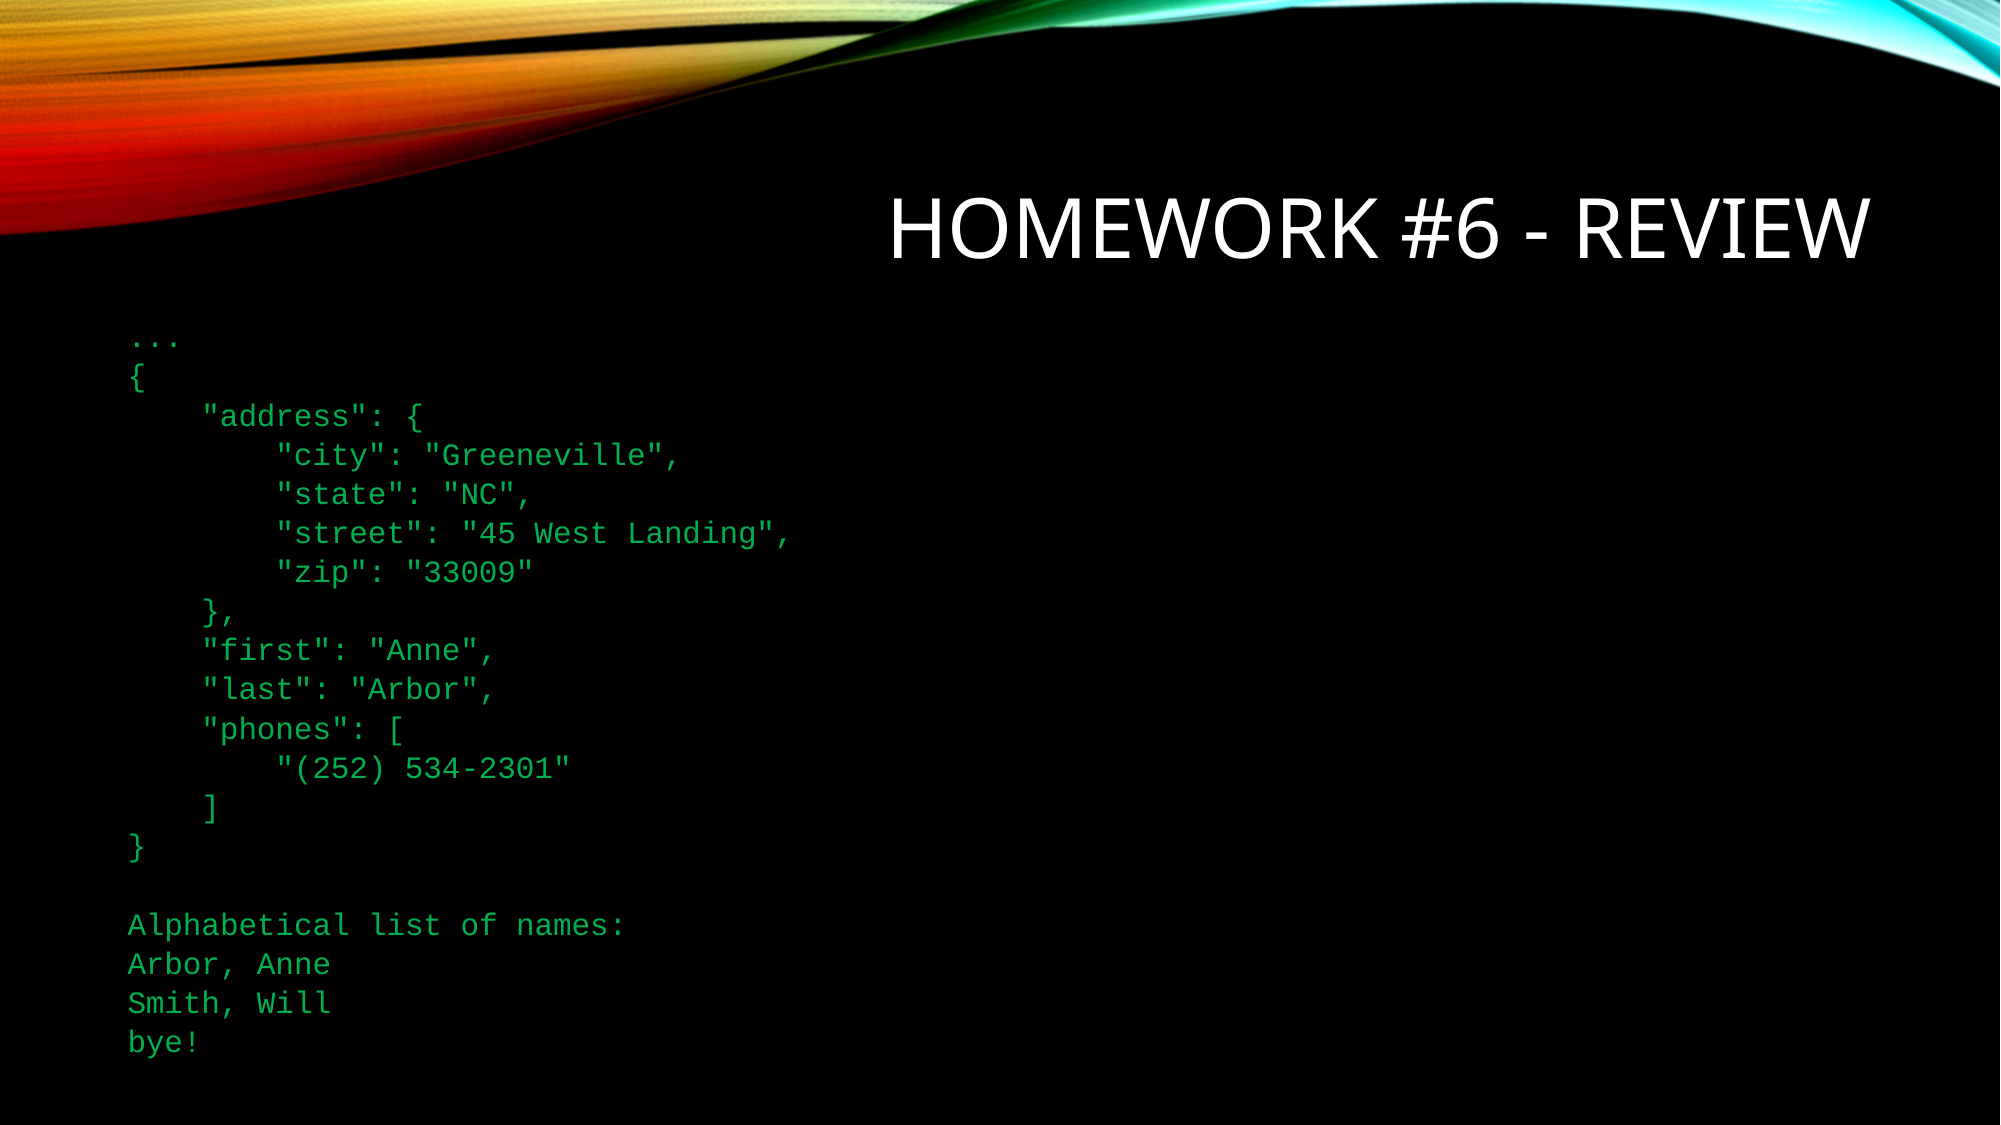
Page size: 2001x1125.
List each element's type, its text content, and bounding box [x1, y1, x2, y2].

title Homework #6 - Review [474, 125, 1888, 313]
list ... { "address": { "city": "Greeneville", "state": "NC", "street": "45 West Landing", "zip": "33009" }, "first": "Anne", "last": "Arbor", "phones": [ "(252) 534-2301" ] } Alphabetical list of names: Arbor, Anne Smith, Will bye! [112, 313, 1888, 1074]
picture [0, 0, 2000, 237]
